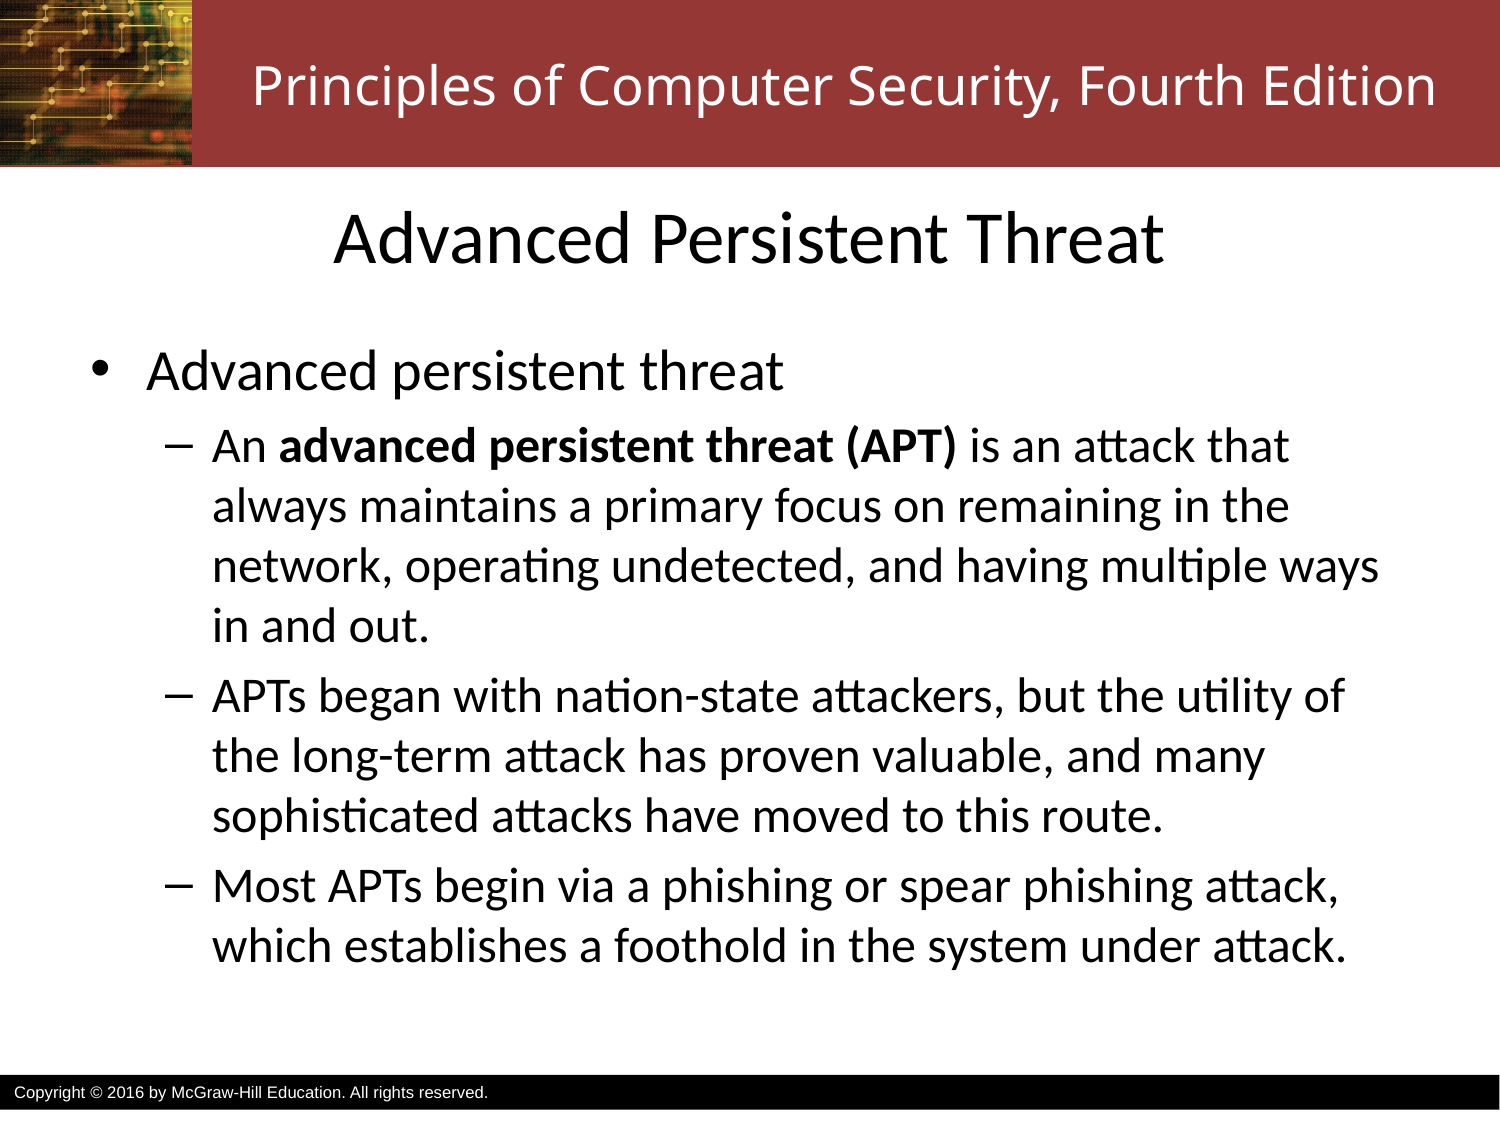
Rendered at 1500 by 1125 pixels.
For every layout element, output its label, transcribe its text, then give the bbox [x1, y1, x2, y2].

title Advanced Persistent Threat [75, 181, 1425, 324]
picture [0, 0, 192, 165]
list Advanced persistent threat An advanced persistent threat (APT) is an attack that always maintains a primary focus on remaining in the network, operating undetected, and having multiple ways in and out. APTs began with nation-state attackers, but the utility of the long-term attack has proven valuable, and many sophisticated attacks have moved to this route. Most APTs begin via a phishing or spear phishing attack, which establishes a foothold in the system under attack. [75, 324, 1425, 1005]
